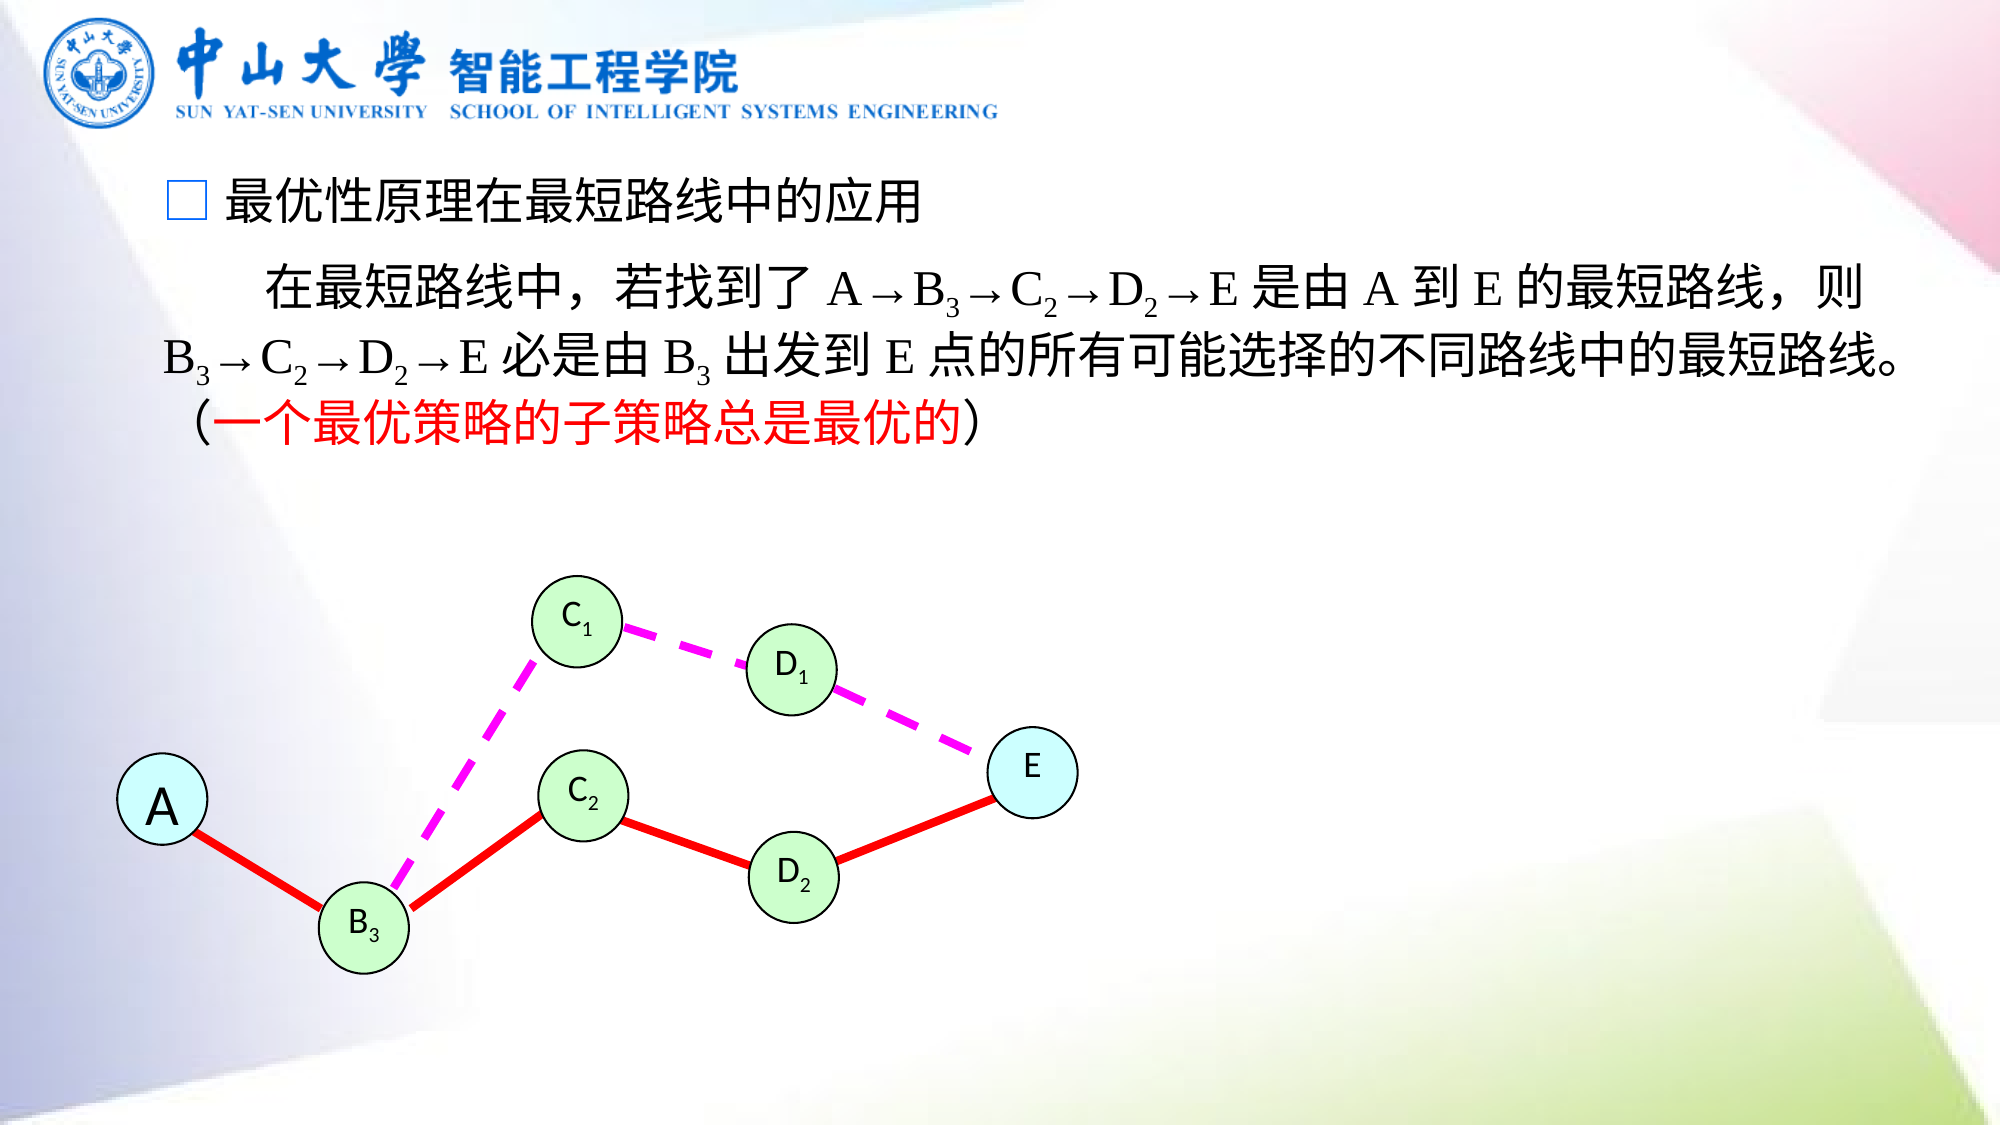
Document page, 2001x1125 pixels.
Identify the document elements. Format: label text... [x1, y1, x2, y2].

text_box D1 [746, 624, 837, 716]
text_box A [117, 753, 208, 845]
text_box D2 [748, 831, 839, 923]
picture [39, 0, 1000, 150]
text_box C1 [532, 576, 623, 668]
text_box 通常选择所求解问题的关键变量作为决策变量，同时 要给出决策变量的取值范围，即确定允许决策集合。 [0, 0, 2000, 1125]
text_box □最优性原理在最短路线中的应用 在最短路线中，若找到了A→B3→C2→D2→E是由A到E的最短路线，则B3→C2→D2→E必是由B3出发到E点的所有可能选择的不同路线中的最短路线。（一个最优策略的子策略总是最优的） [147, 162, 1918, 528]
text_box B3 [318, 882, 409, 974]
text_box C2 [538, 750, 629, 842]
text_box E [987, 727, 1078, 819]
